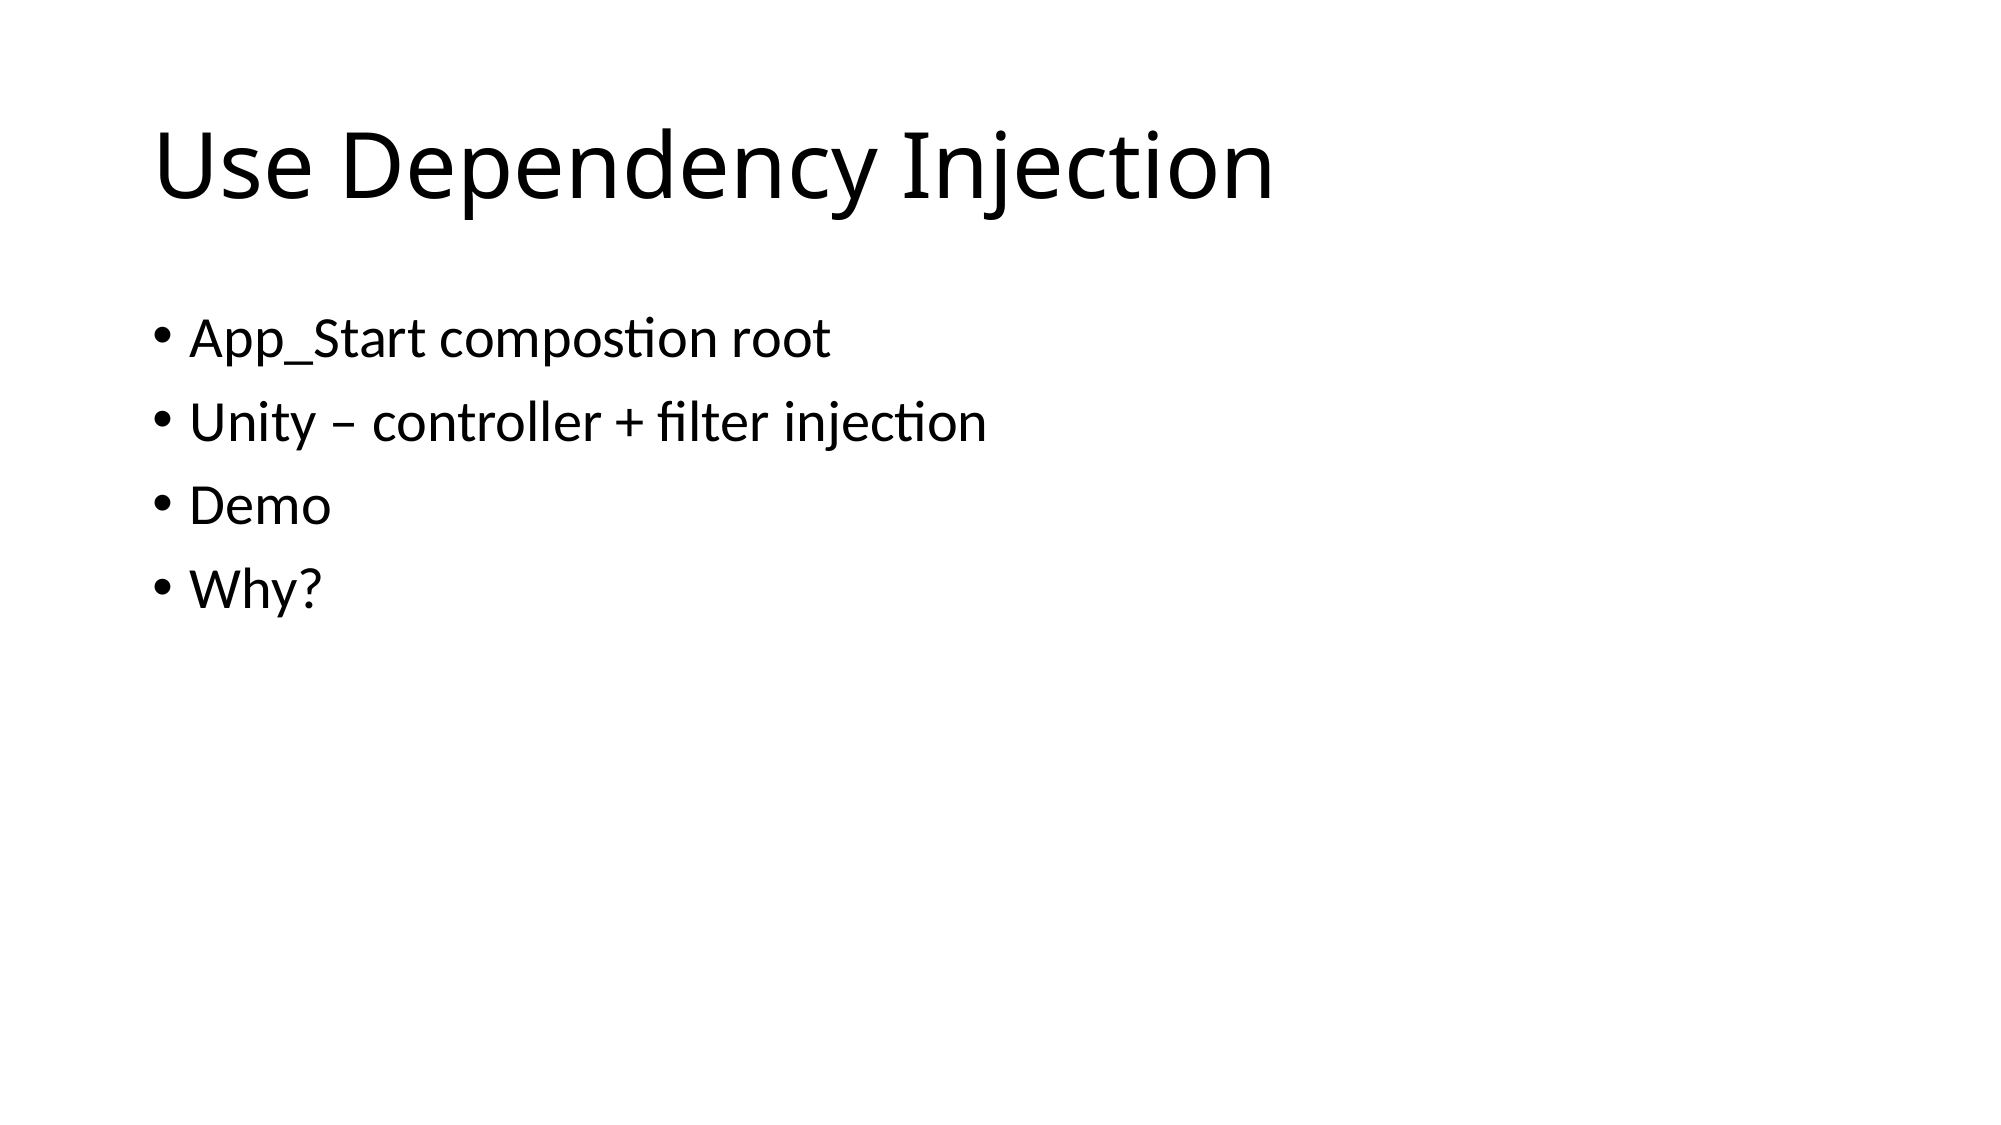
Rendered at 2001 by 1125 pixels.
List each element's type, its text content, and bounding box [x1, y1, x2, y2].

list App_Start compostion root Unity – controller + filter injection Demo Why? [137, 299, 1863, 1014]
title Use Dependency Injection [137, 59, 1863, 278]
